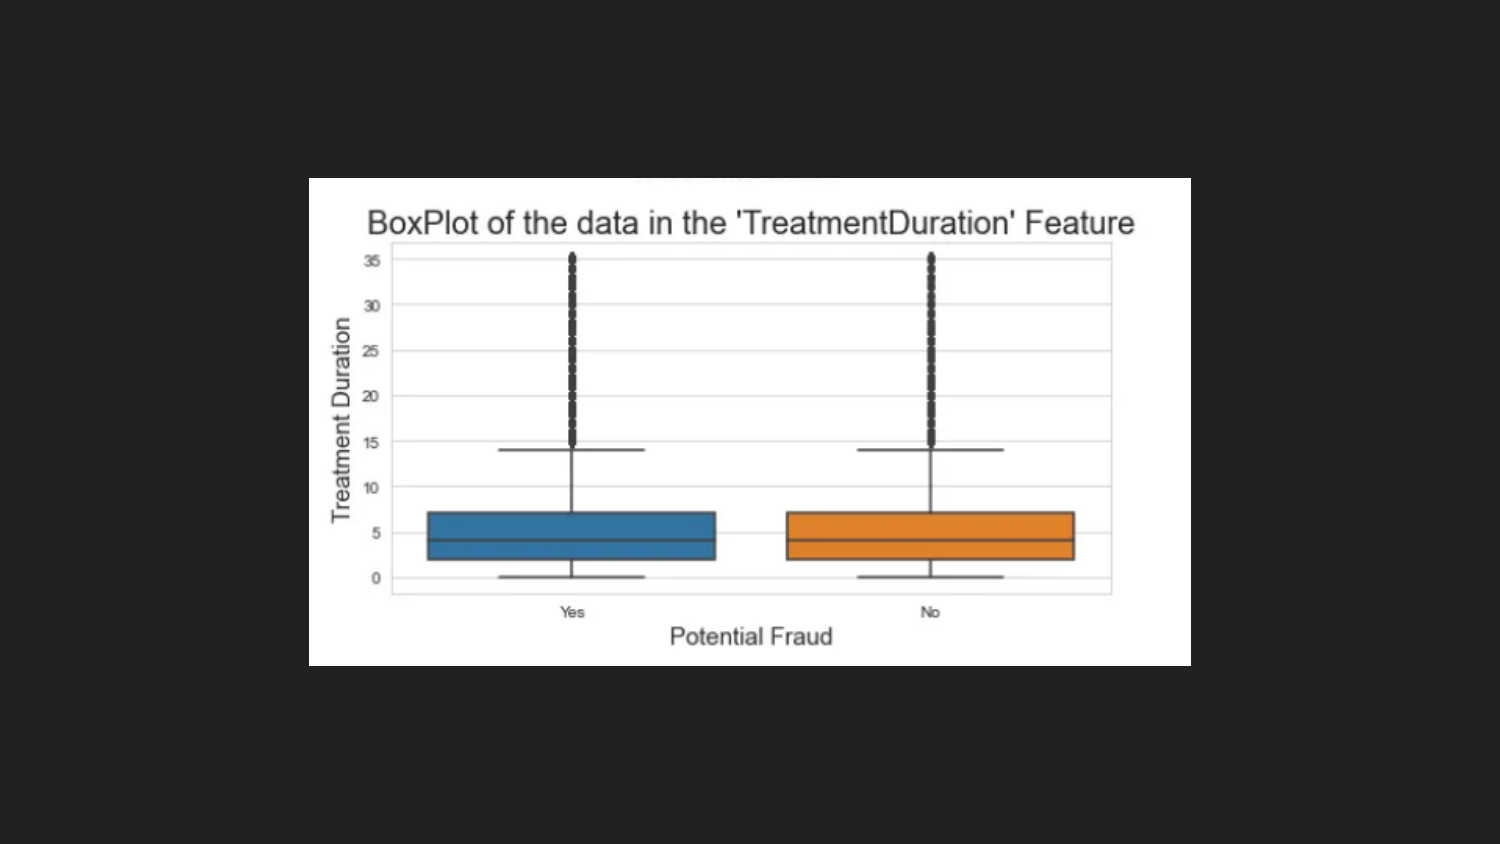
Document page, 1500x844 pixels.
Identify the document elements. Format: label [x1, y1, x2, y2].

picture [309, 177, 1191, 666]
